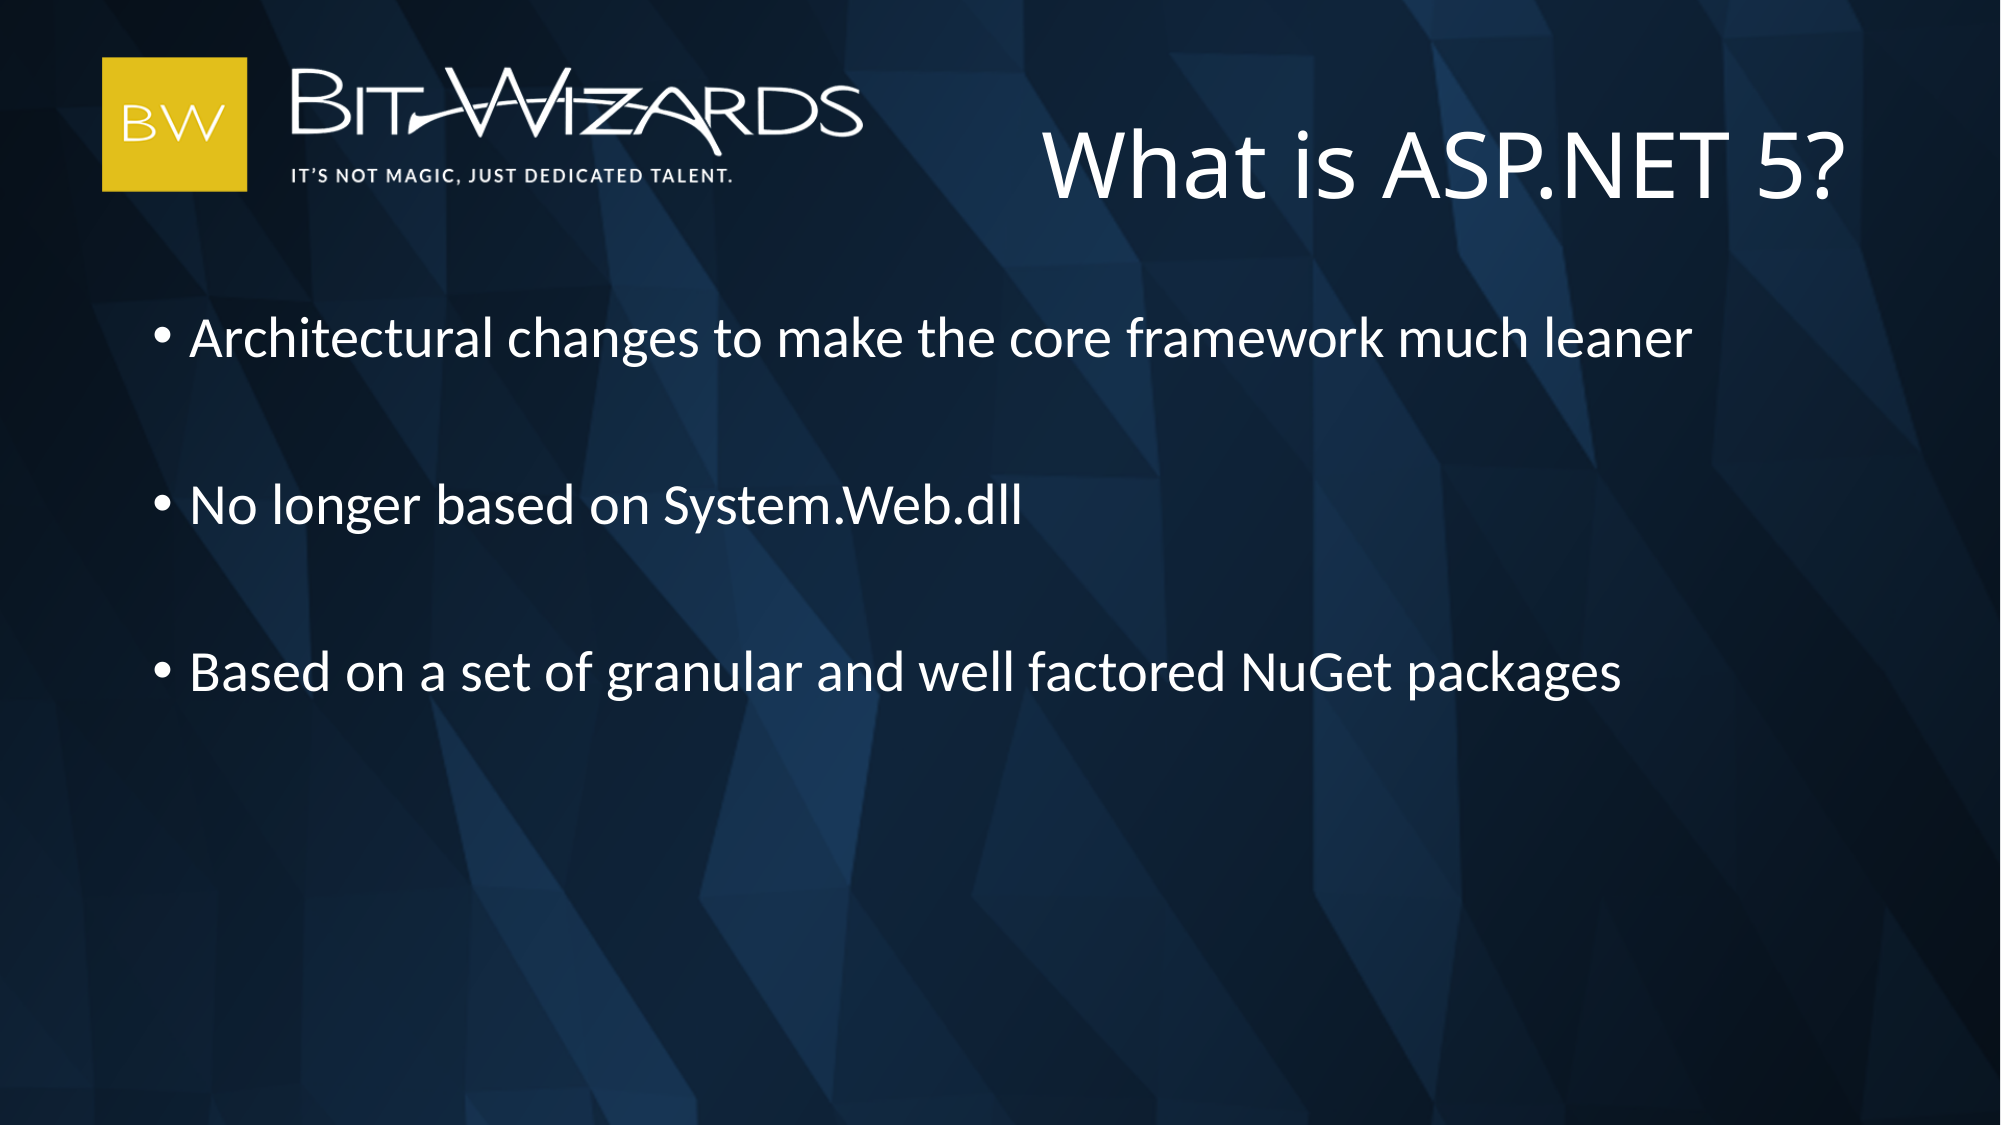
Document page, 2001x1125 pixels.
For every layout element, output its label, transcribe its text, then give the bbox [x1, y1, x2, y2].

list Architectural changes to make the core framework much leaner No longer based on System.Web.dll Based on a set of granular and well factored NuGet packages [137, 299, 1863, 1014]
title What is ASP.NET 5? [137, 59, 1863, 278]
picture [0, 0, 2001, 1125]
